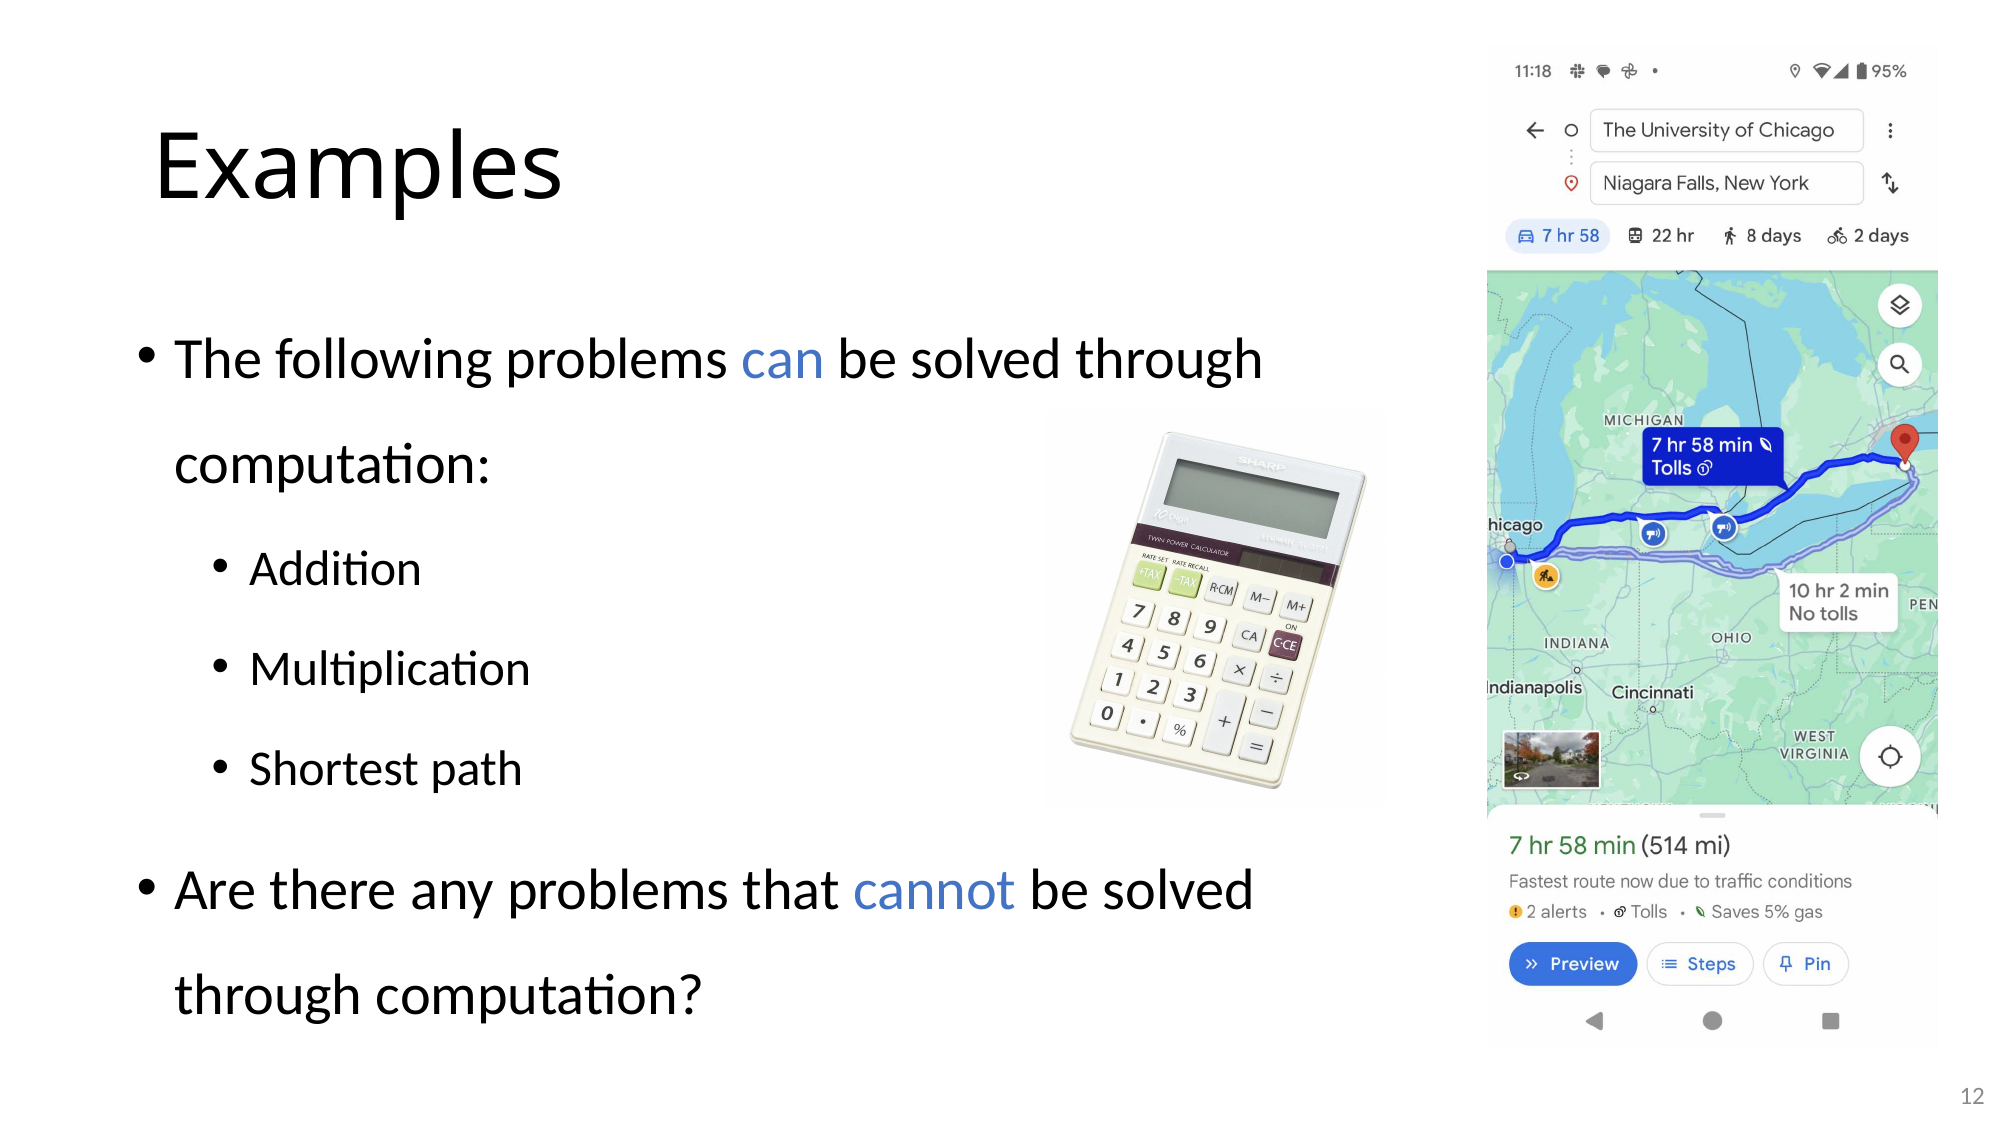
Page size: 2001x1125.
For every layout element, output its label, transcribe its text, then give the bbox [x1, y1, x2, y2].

picture [1046, 409, 1386, 808]
list The following problems can be solved through computation: Addition Multiplication Shortest path Are there any problems that cannot be solved through computation? [121, 277, 1487, 1048]
title Examples [137, 59, 1487, 277]
picture [1487, 46, 1938, 1048]
slide_number 12 [1550, 1064, 2000, 1125]
